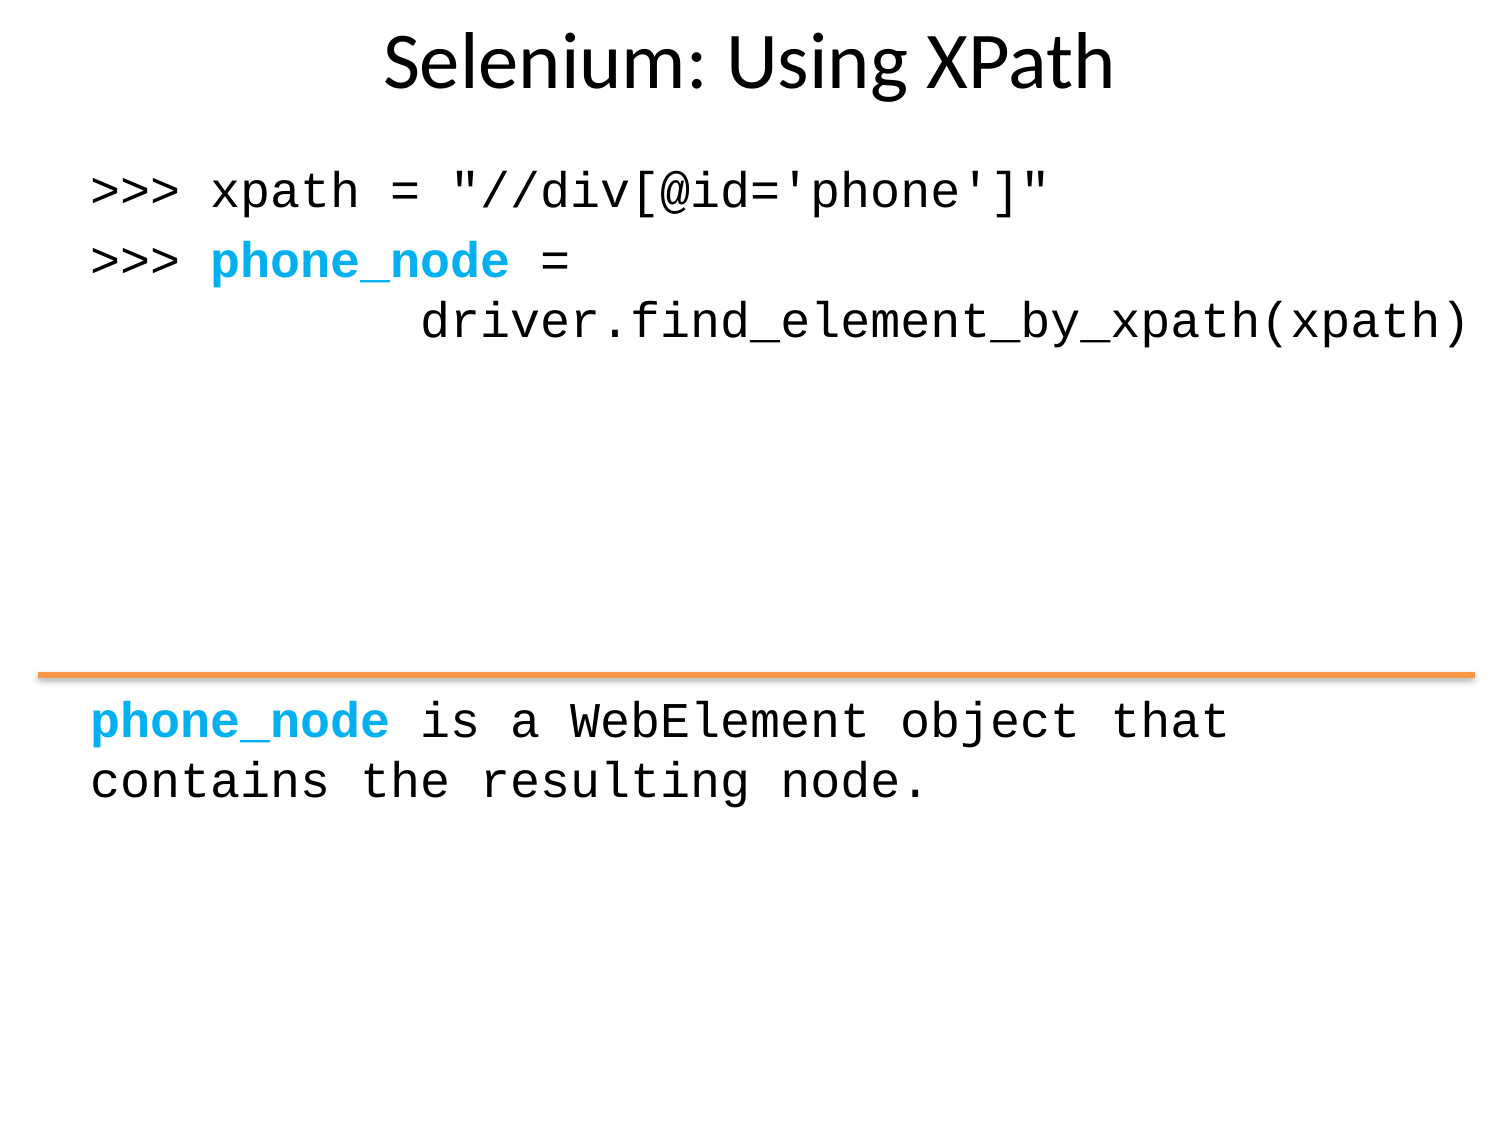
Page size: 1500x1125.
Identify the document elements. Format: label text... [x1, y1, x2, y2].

list >>> xpath = "//div[@id='phone']" >>> phone_node = driver.find_element_by_xpath(xpath) phone_node is a WebElement object that contains the resulting node. [75, 149, 1500, 1125]
title Selenium: Using XPath [75, 0, 1425, 113]
